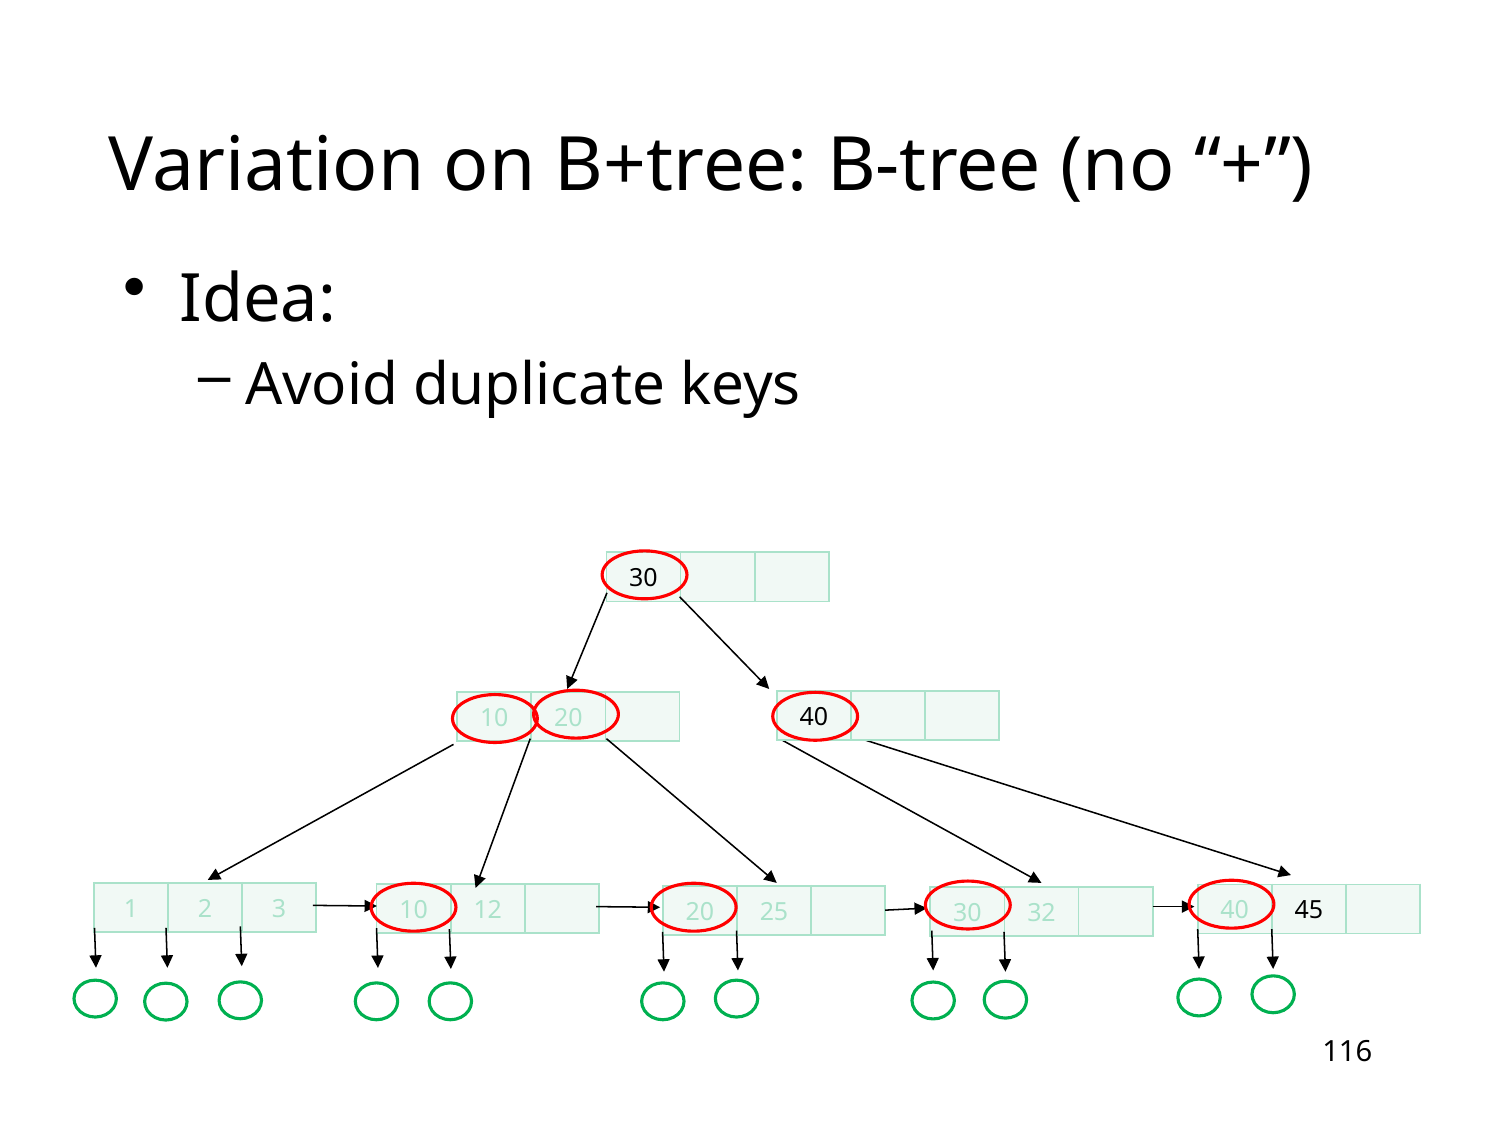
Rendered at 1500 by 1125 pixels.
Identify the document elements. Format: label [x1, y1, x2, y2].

text_box [657, 931, 670, 972]
table_header [1347, 885, 1419, 933]
text_box [444, 929, 457, 969]
text_box [371, 928, 384, 968]
text_box [679, 596, 770, 689]
text_box [911, 982, 955, 1019]
table_header [377, 921, 408, 932]
table_header [834, 731, 850, 739]
table_header [1005, 888, 1078, 935]
table_header [458, 732, 472, 740]
table_header [517, 733, 530, 740]
text_box [641, 982, 685, 1020]
text_box [1177, 979, 1221, 1016]
text_box [1152, 880, 1274, 929]
text_box [160, 927, 174, 968]
text_box [731, 930, 744, 971]
title [93, 66, 1369, 255]
table_header [778, 729, 797, 739]
table_header [526, 885, 598, 932]
text_box [312, 883, 456, 932]
text_box [1251, 975, 1295, 1013]
table_header [681, 553, 754, 601]
text_box [566, 592, 608, 689]
table_header [812, 887, 884, 934]
text_box [429, 982, 472, 1020]
table_header [1273, 885, 1345, 933]
table_header [1079, 888, 1152, 935]
text_box [984, 981, 1027, 1019]
text_box [595, 883, 737, 932]
table_header [926, 692, 998, 735]
table_header [720, 887, 736, 901]
table_header [1199, 915, 1271, 933]
table_header [666, 553, 680, 560]
table_header [458, 693, 530, 705]
text_box [474, 738, 531, 888]
text_box [89, 927, 102, 968]
text_box [783, 735, 1292, 883]
table_header [778, 692, 805, 703]
table_header [738, 887, 810, 934]
table_header [826, 692, 850, 701]
text_box [207, 744, 454, 880]
text_box [219, 981, 262, 1019]
text_box [998, 931, 1012, 972]
table_header [95, 884, 167, 931]
text_box [602, 550, 687, 599]
text_box [772, 692, 858, 741]
table_header [377, 885, 393, 894]
text_box [884, 881, 1011, 929]
table_header [434, 885, 450, 894]
text_box [715, 980, 758, 1018]
slide_number [1074, 1024, 1388, 1101]
text_box [73, 980, 117, 1018]
table_header [169, 884, 241, 931]
text_box [452, 690, 619, 743]
text_box [355, 982, 398, 1020]
text_box [235, 926, 248, 967]
table_header [243, 884, 315, 931]
text_box [926, 930, 939, 971]
text_box [1192, 929, 1205, 969]
text_box [108, 247, 1384, 545]
table_header [756, 553, 828, 601]
text_box [606, 738, 777, 883]
table_header [931, 918, 1004, 935]
text_box [144, 983, 188, 1021]
text_box [1266, 929, 1279, 969]
table_header [606, 693, 679, 740]
table_header [852, 692, 924, 735]
table_header [607, 588, 680, 601]
table_header [419, 921, 450, 932]
table_header [452, 885, 524, 932]
table_header [664, 913, 736, 934]
table_header [532, 725, 605, 740]
table_header [1260, 885, 1271, 894]
table_header [607, 553, 623, 562]
table_header [532, 693, 553, 708]
